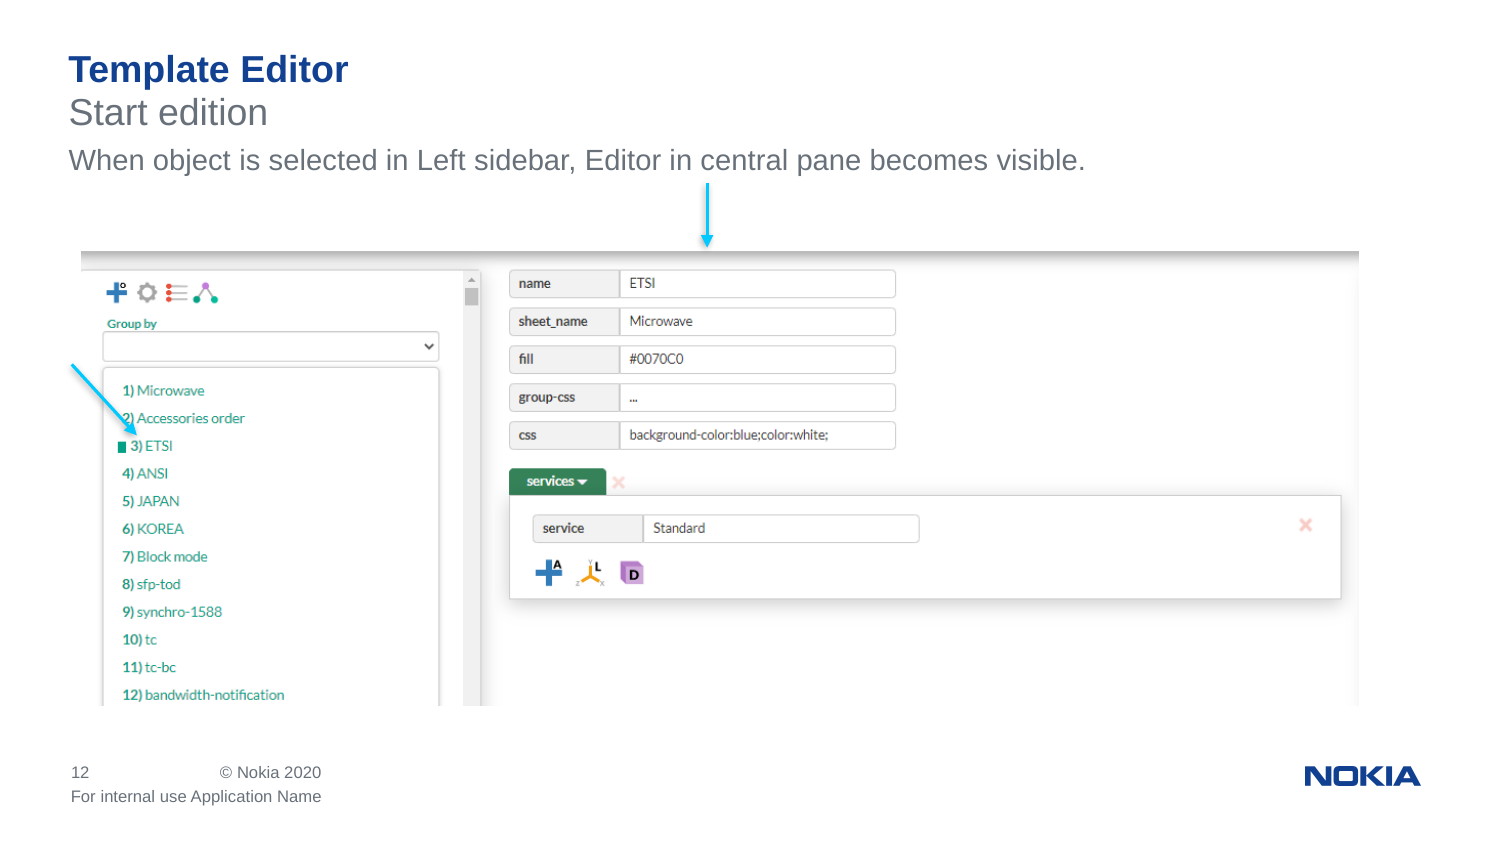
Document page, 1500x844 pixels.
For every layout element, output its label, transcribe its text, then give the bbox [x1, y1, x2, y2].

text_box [71, 364, 138, 436]
list Start edition [68, 87, 1419, 138]
picture [81, 247, 1359, 707]
title Template Editor [68, 44, 1419, 87]
footer For internal use Application Name [70, 785, 1069, 806]
list When object is selected in Left sidebar, Editor in central pane becomes visible. [68, 140, 1440, 191]
picture [1305, 766, 1421, 786]
